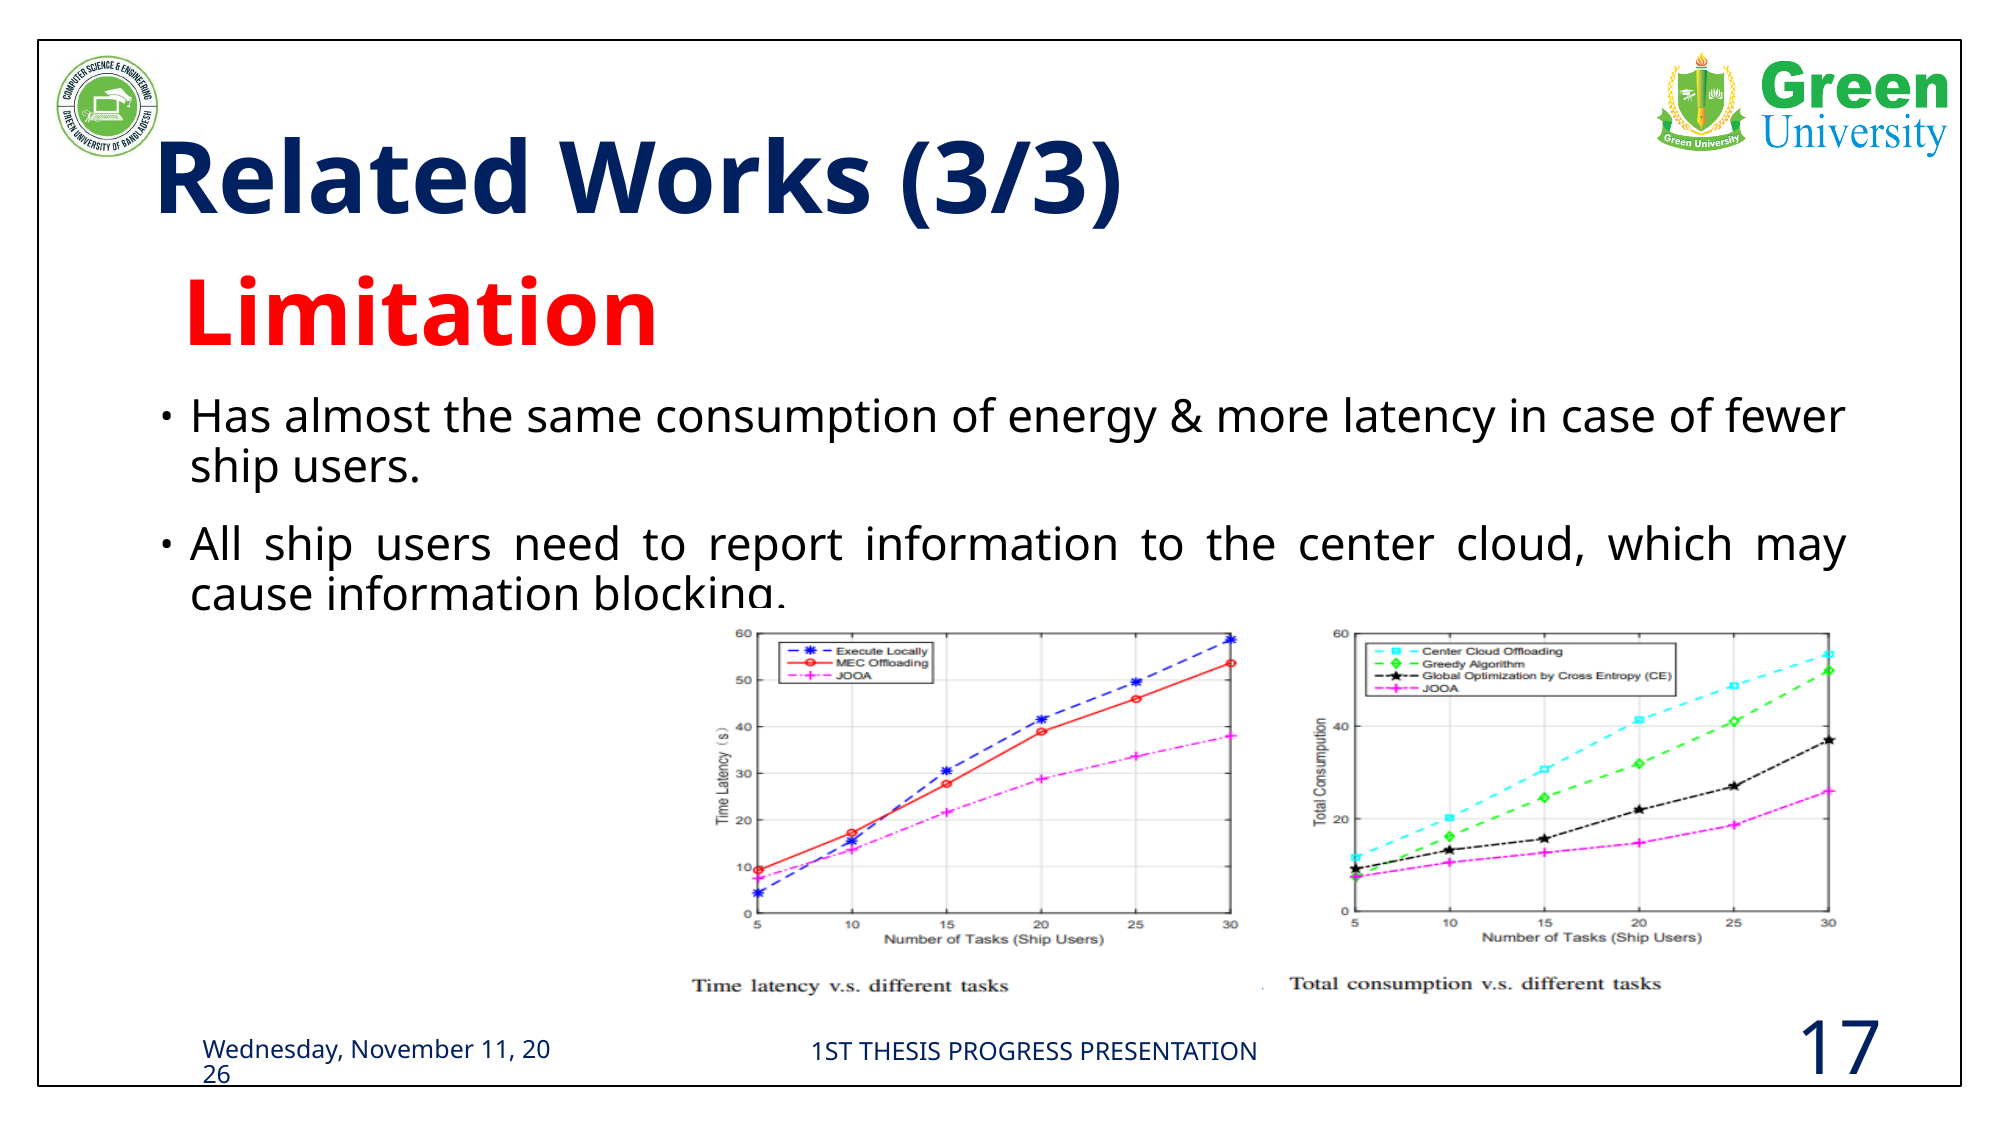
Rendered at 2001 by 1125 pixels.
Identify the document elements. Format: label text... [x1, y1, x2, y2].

text_box Limitation [167, 207, 1893, 425]
footer 1ST THESIS PROGRESS PRESENTATION [647, 1020, 1422, 1081]
picture [690, 591, 1921, 1016]
slide_number 17 [1617, 1017, 1898, 1075]
list Has almost the same consumption of energy & more latency in case of fewer ship users. All ship users need to report information to the center cloud, which may cause information blocking. [137, 385, 1863, 680]
text_box Related Works (3/3) [137, 72, 1863, 291]
picture [56, 54, 159, 157]
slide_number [187, 1020, 570, 1081]
picture [1645, 39, 1958, 175]
